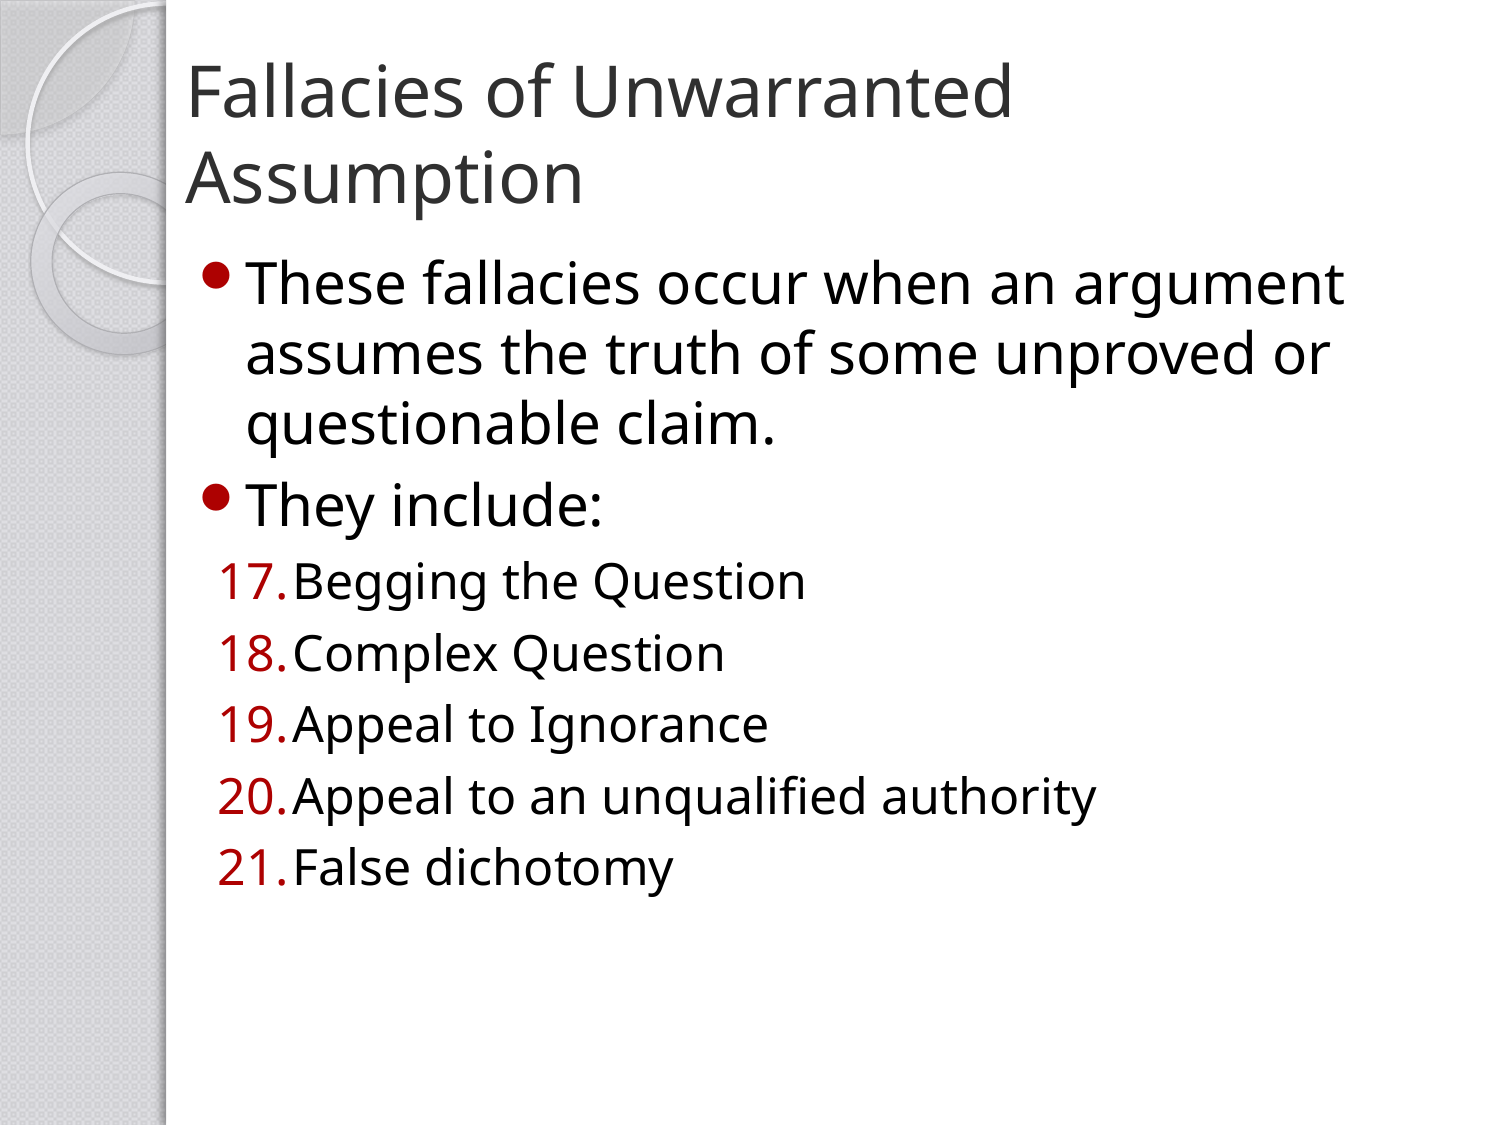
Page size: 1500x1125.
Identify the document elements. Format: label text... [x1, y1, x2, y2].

list These fallacies occur when an argument assumes the truth of some unproved or questionable claim. They include: Begging the Question Complex Question Appeal to Ignorance Appeal to an unqualified authority False dichotomy [170, 238, 1401, 1027]
title Fallacies of Unwarranted Assumption [170, 38, 1401, 226]
